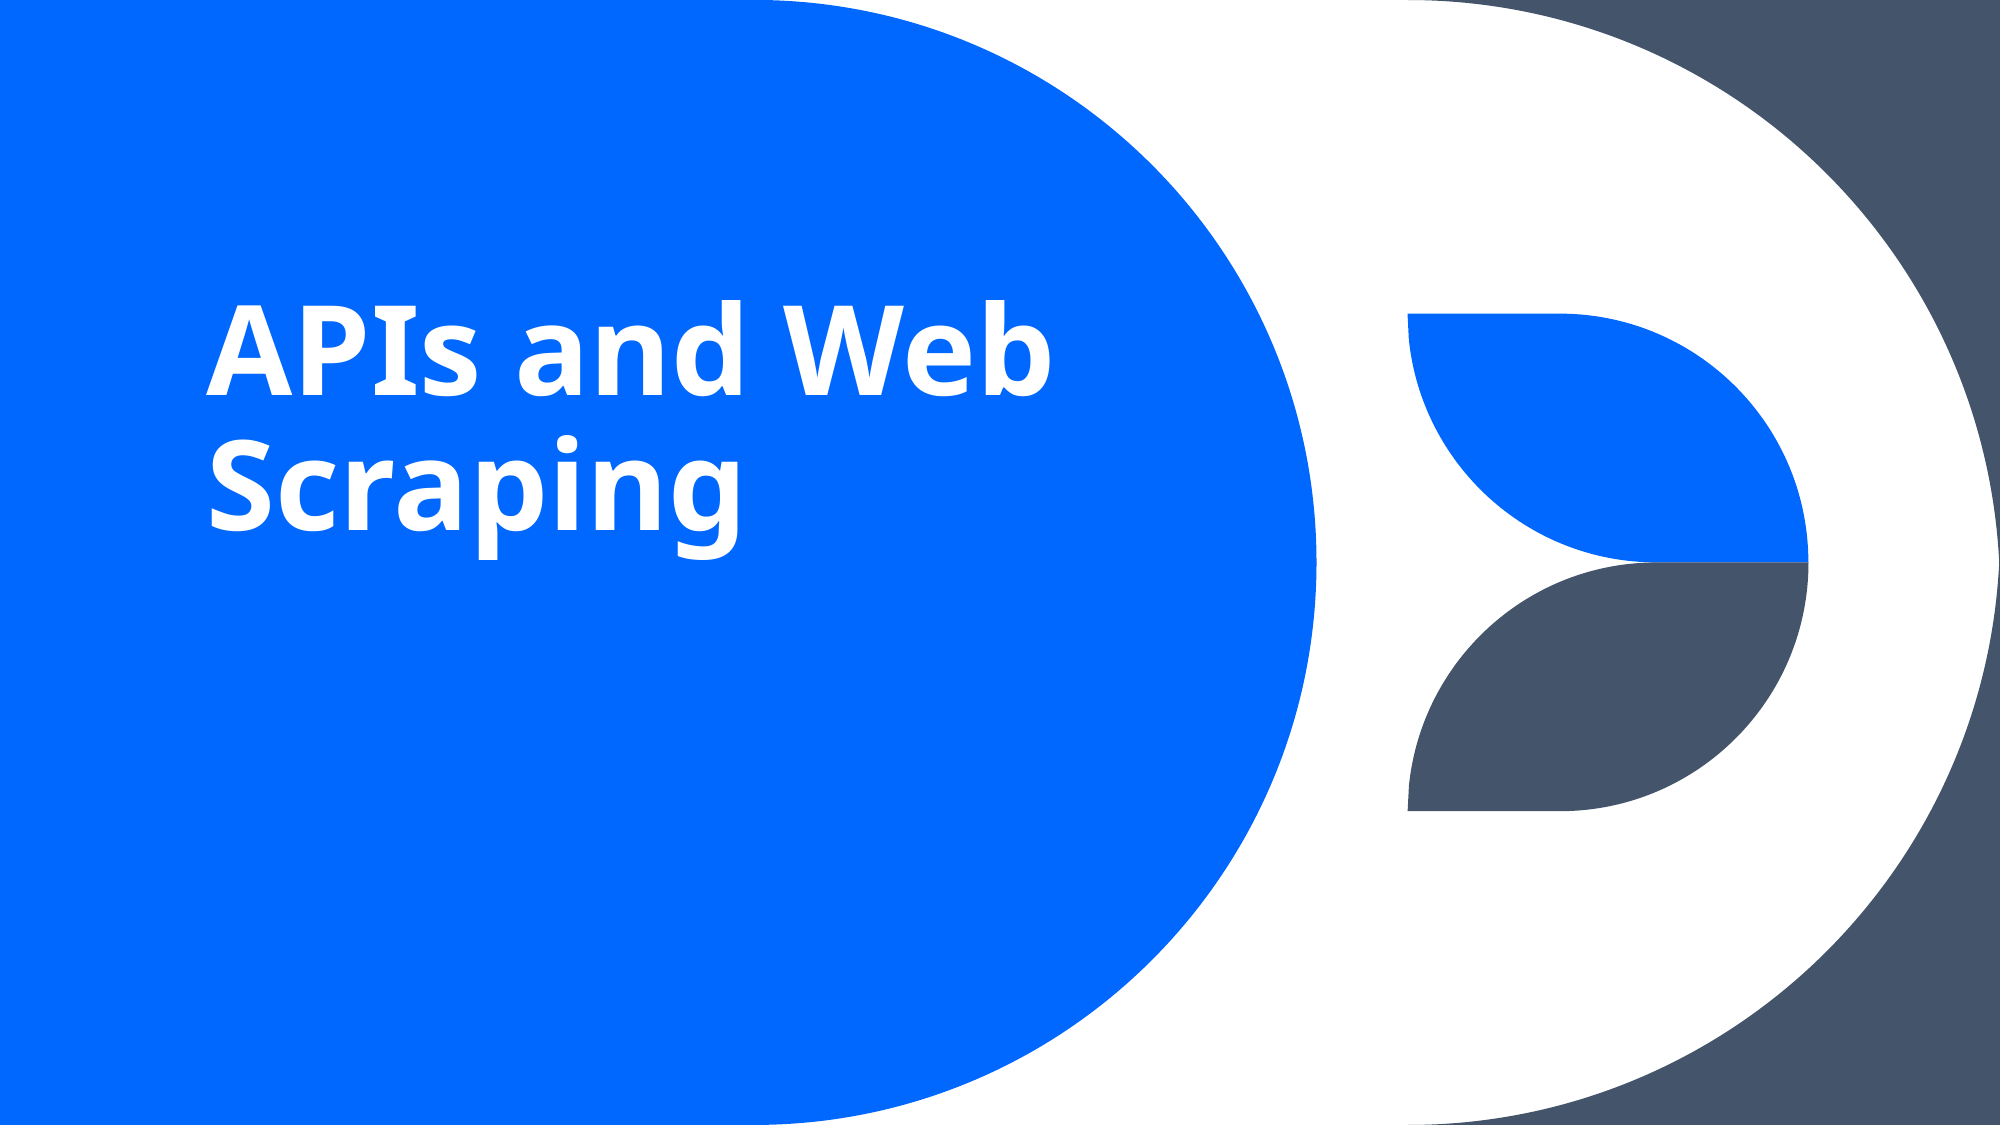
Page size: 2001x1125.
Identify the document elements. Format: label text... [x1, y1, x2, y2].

title APIs and Web Scraping [191, 173, 1217, 566]
